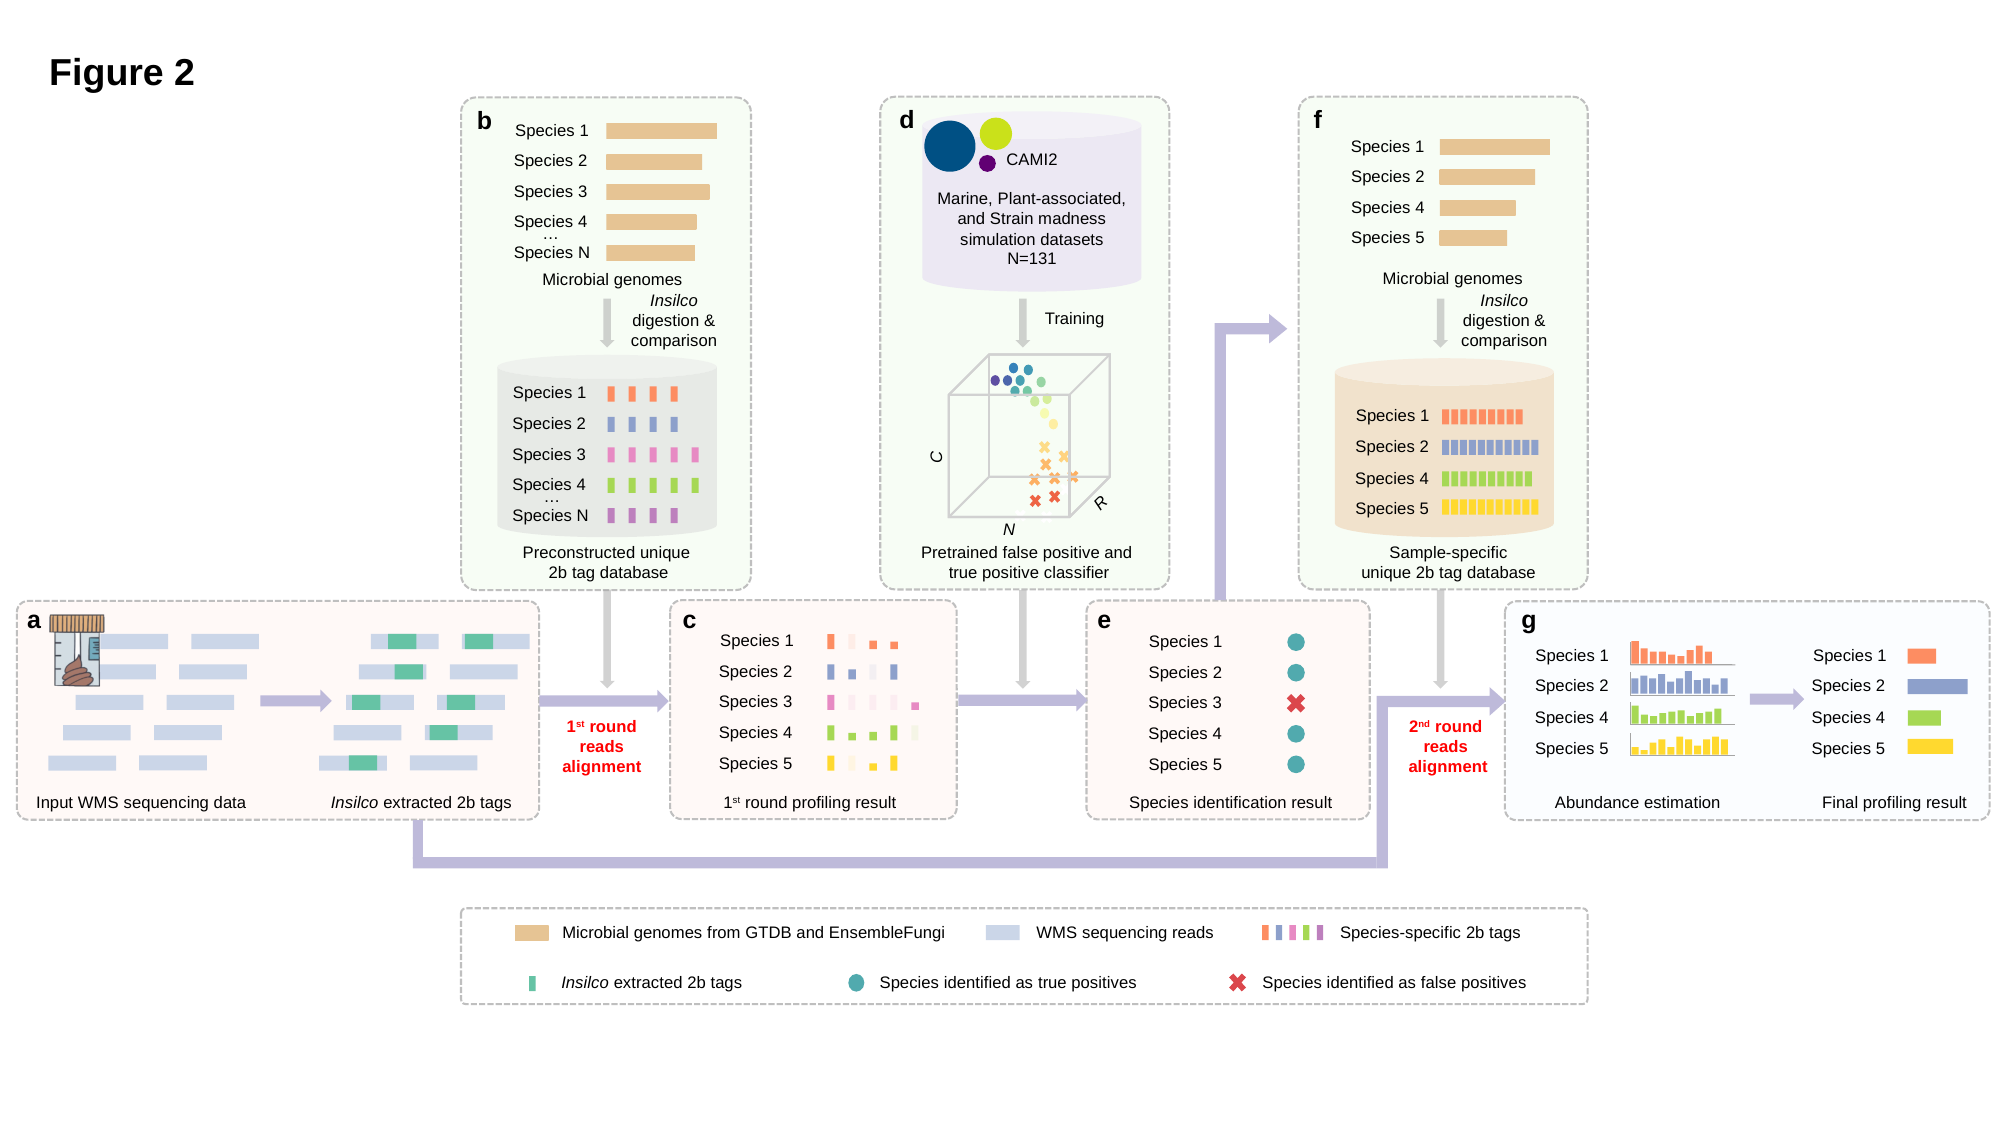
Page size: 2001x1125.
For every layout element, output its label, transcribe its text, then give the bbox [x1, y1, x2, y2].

text_box [628, 446, 637, 463]
text_box Species identification result [1114, 784, 1348, 820]
text_box CAMI2 Marine, Plant-associated, and Strain madness simulation datasets N=131 [922, 111, 1142, 292]
text_box … [528, 478, 576, 514]
text_box Species 1 [498, 375, 602, 405]
text_box [1503, 600, 1991, 822]
text_box [15, 599, 541, 821]
text_box [528, 975, 537, 992]
text_box [691, 477, 700, 494]
text_box [1376, 687, 1506, 869]
text_box 1st round reads alignment [534, 708, 670, 784]
text_box [612, 477, 616, 494]
text_box [1433, 298, 1449, 348]
text_box Abundance estimation [1540, 784, 1736, 820]
text_box [460, 105, 615, 592]
text_box [1227, 972, 1247, 993]
text_box Microbial genomes from GTDB and EnsembleFungi [547, 914, 961, 950]
text_box [539, 689, 669, 708]
text_box Input WMS sequencing data [21, 784, 262, 820]
text_box [517, 358, 717, 534]
text_box Species identified as false positives [1247, 964, 1542, 999]
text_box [1336, 127, 1550, 256]
text_box [502, 96, 753, 592]
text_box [606, 123, 717, 261]
text_box Figure 2 [34, 40, 211, 101]
text_box Species 4 [498, 203, 606, 234]
text_box [669, 599, 958, 821]
text_box Species 1 [508, 112, 604, 142]
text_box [924, 117, 1013, 172]
text_box [1085, 599, 1371, 821]
text_box Sample-specific unique 2b tag database [1346, 538, 1551, 590]
text_box [628, 416, 637, 433]
text_box [670, 385, 679, 403]
text_box [1015, 298, 1031, 348]
text_box 1st round profiling result [674, 784, 946, 820]
text_box [599, 589, 615, 689]
text_box [412, 857, 1377, 869]
text_box [691, 446, 700, 463]
text_box [649, 446, 658, 463]
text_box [917, 354, 1122, 547]
text_box 2nd round reads alignment [1392, 708, 1505, 784]
text_box [1433, 589, 1449, 689]
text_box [1262, 925, 1324, 941]
text_box Preconstructed unique 2b tag database [507, 534, 710, 590]
text_box Species 2 [499, 142, 606, 173]
text_box [599, 298, 615, 348]
text_box [649, 416, 658, 433]
text_box g [1506, 595, 1552, 641]
text_box Insilco digestion & comparison [615, 282, 733, 358]
text_box [958, 688, 1088, 712]
text_box [607, 385, 616, 403]
text_box a [12, 595, 56, 641]
text_box Species 3 [497, 436, 612, 466]
text_box Species identified as true positives [864, 964, 1153, 999]
text_box [459, 907, 1589, 1006]
text_box Species 3 [498, 173, 606, 203]
text_box Species N [497, 497, 610, 532]
text_box d [884, 96, 930, 142]
text_box Insilco extracted 2b tags [546, 964, 758, 999]
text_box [1133, 623, 1310, 782]
text_box Insilco extracted 2b tags [316, 784, 527, 820]
text_box Insilco digestion & comparison [1446, 282, 1563, 358]
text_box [1520, 637, 1736, 766]
text_box [497, 354, 615, 405]
text_box [628, 477, 637, 494]
text_box [610, 416, 616, 433]
text_box Species-specific 2b tags [1325, 914, 1537, 950]
text_box f [1298, 96, 1337, 142]
text_box [649, 507, 658, 524]
text_box [649, 385, 658, 403]
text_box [44, 611, 259, 771]
text_box [847, 972, 864, 993]
text_box [649, 477, 658, 494]
text_box [628, 507, 637, 524]
text_box Species N [498, 234, 657, 270]
text_box Final profiling result [1807, 784, 1983, 820]
text_box [612, 446, 616, 463]
text_box Pretrained false positive and true positive classifier [906, 534, 1153, 590]
text_box [670, 446, 679, 463]
text_box [1297, 95, 1589, 591]
text_box [628, 385, 637, 403]
text_box [1214, 313, 1288, 601]
text_box [985, 924, 1021, 941]
text_box [260, 695, 318, 707]
text_box [670, 477, 679, 494]
text_box [1749, 688, 1796, 710]
text_box Species 4 [497, 466, 612, 502]
text_box b [462, 97, 508, 142]
text_box [670, 416, 679, 433]
text_box WMS sequencing reads [1021, 914, 1230, 950]
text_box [318, 633, 530, 771]
text_box [610, 507, 616, 524]
text_box [514, 924, 547, 941]
text_box Training [1030, 300, 1120, 335]
text_box [1015, 590, 1031, 689]
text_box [1334, 358, 1554, 538]
text_box c [667, 595, 712, 641]
text_box [879, 95, 1171, 591]
text_box Microbial genomes [527, 261, 698, 296]
text_box Species 2 [497, 405, 610, 436]
text_box [670, 507, 679, 524]
text_box … [527, 215, 575, 250]
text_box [1796, 637, 1968, 766]
text_box Microbial genomes [1367, 260, 1539, 295]
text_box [703, 622, 919, 781]
text_box [412, 820, 423, 860]
text_box e [1082, 595, 1127, 641]
